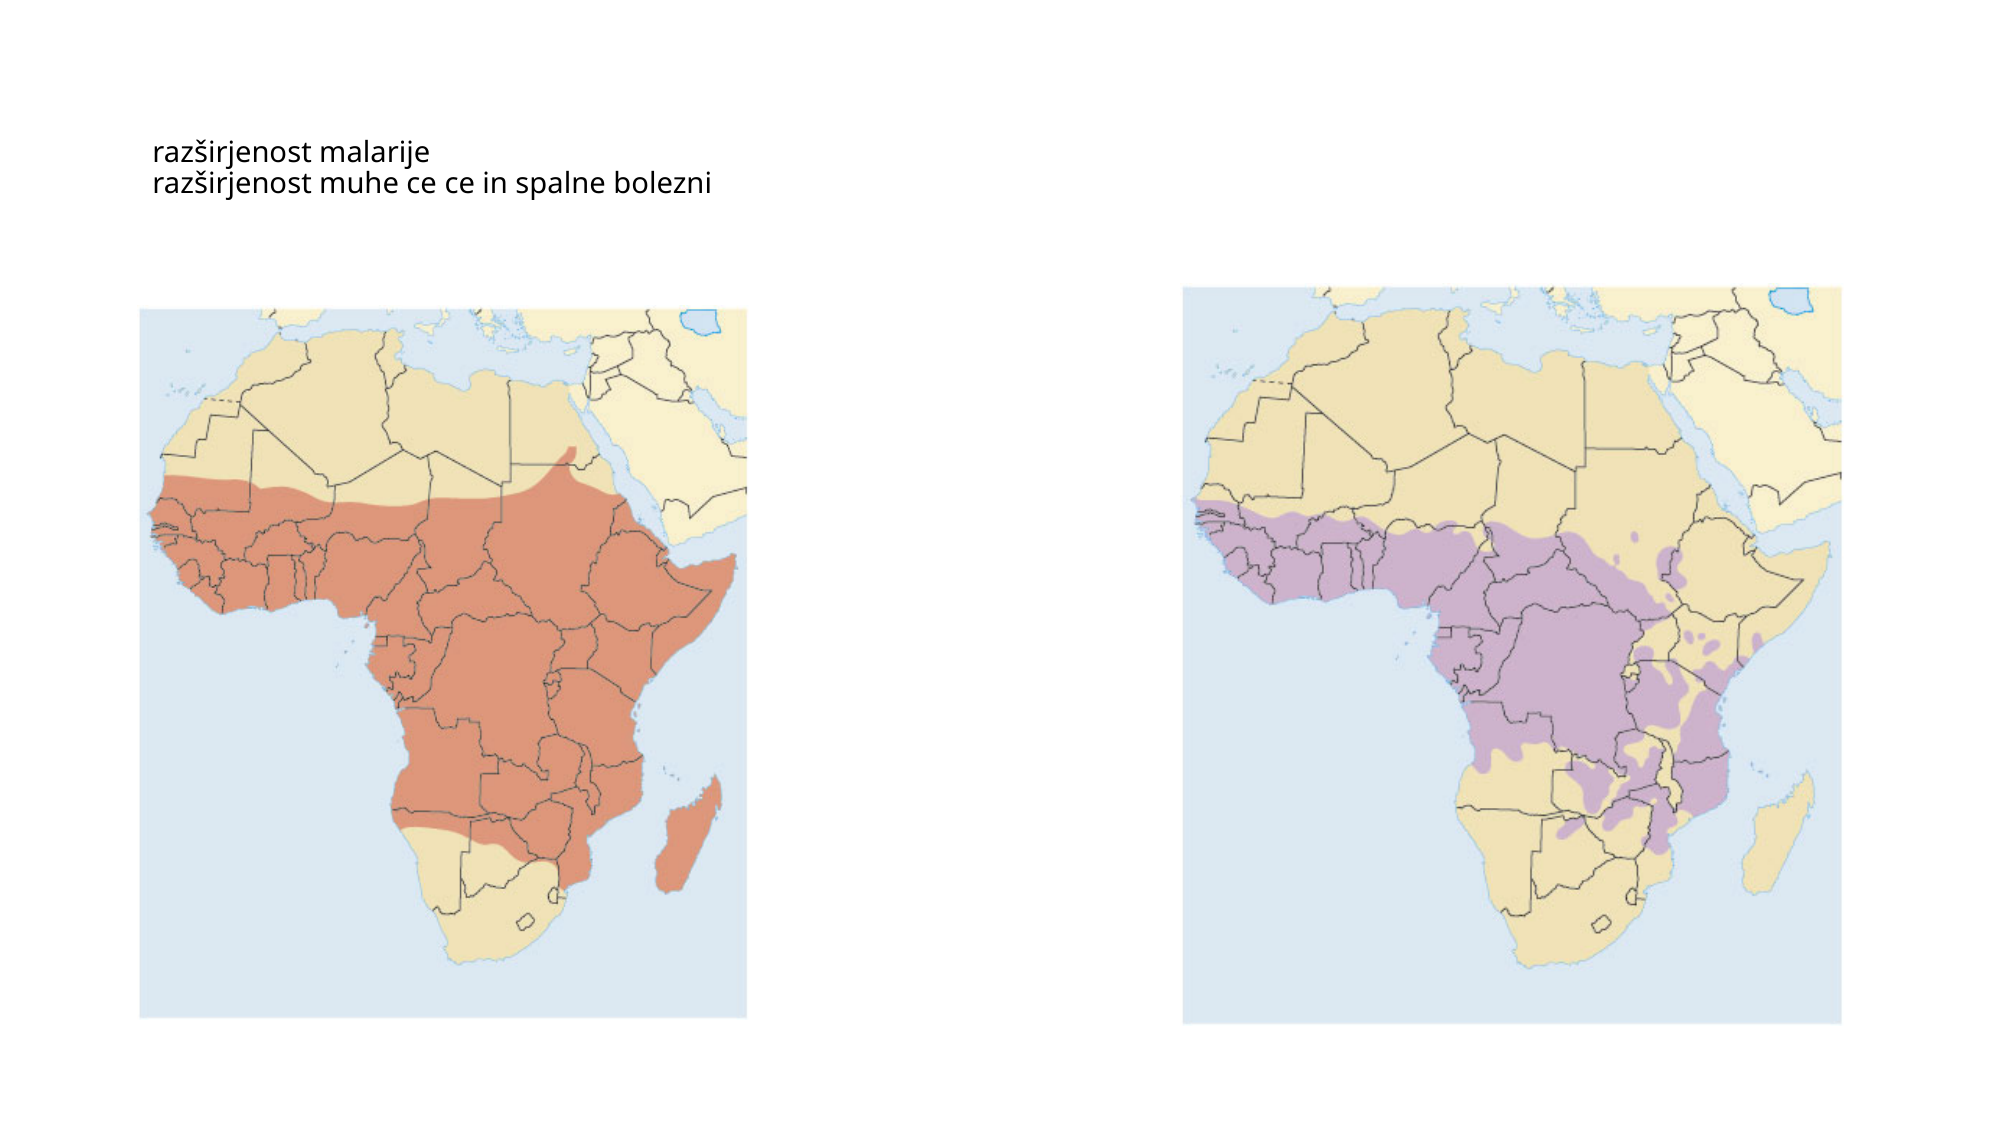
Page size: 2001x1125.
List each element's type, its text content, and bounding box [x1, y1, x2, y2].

picture [1180, 283, 1845, 1026]
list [137, 305, 750, 1020]
title razširjenost malarije razširjenost muhe ce ce in spalne bolezni [137, 59, 1863, 278]
